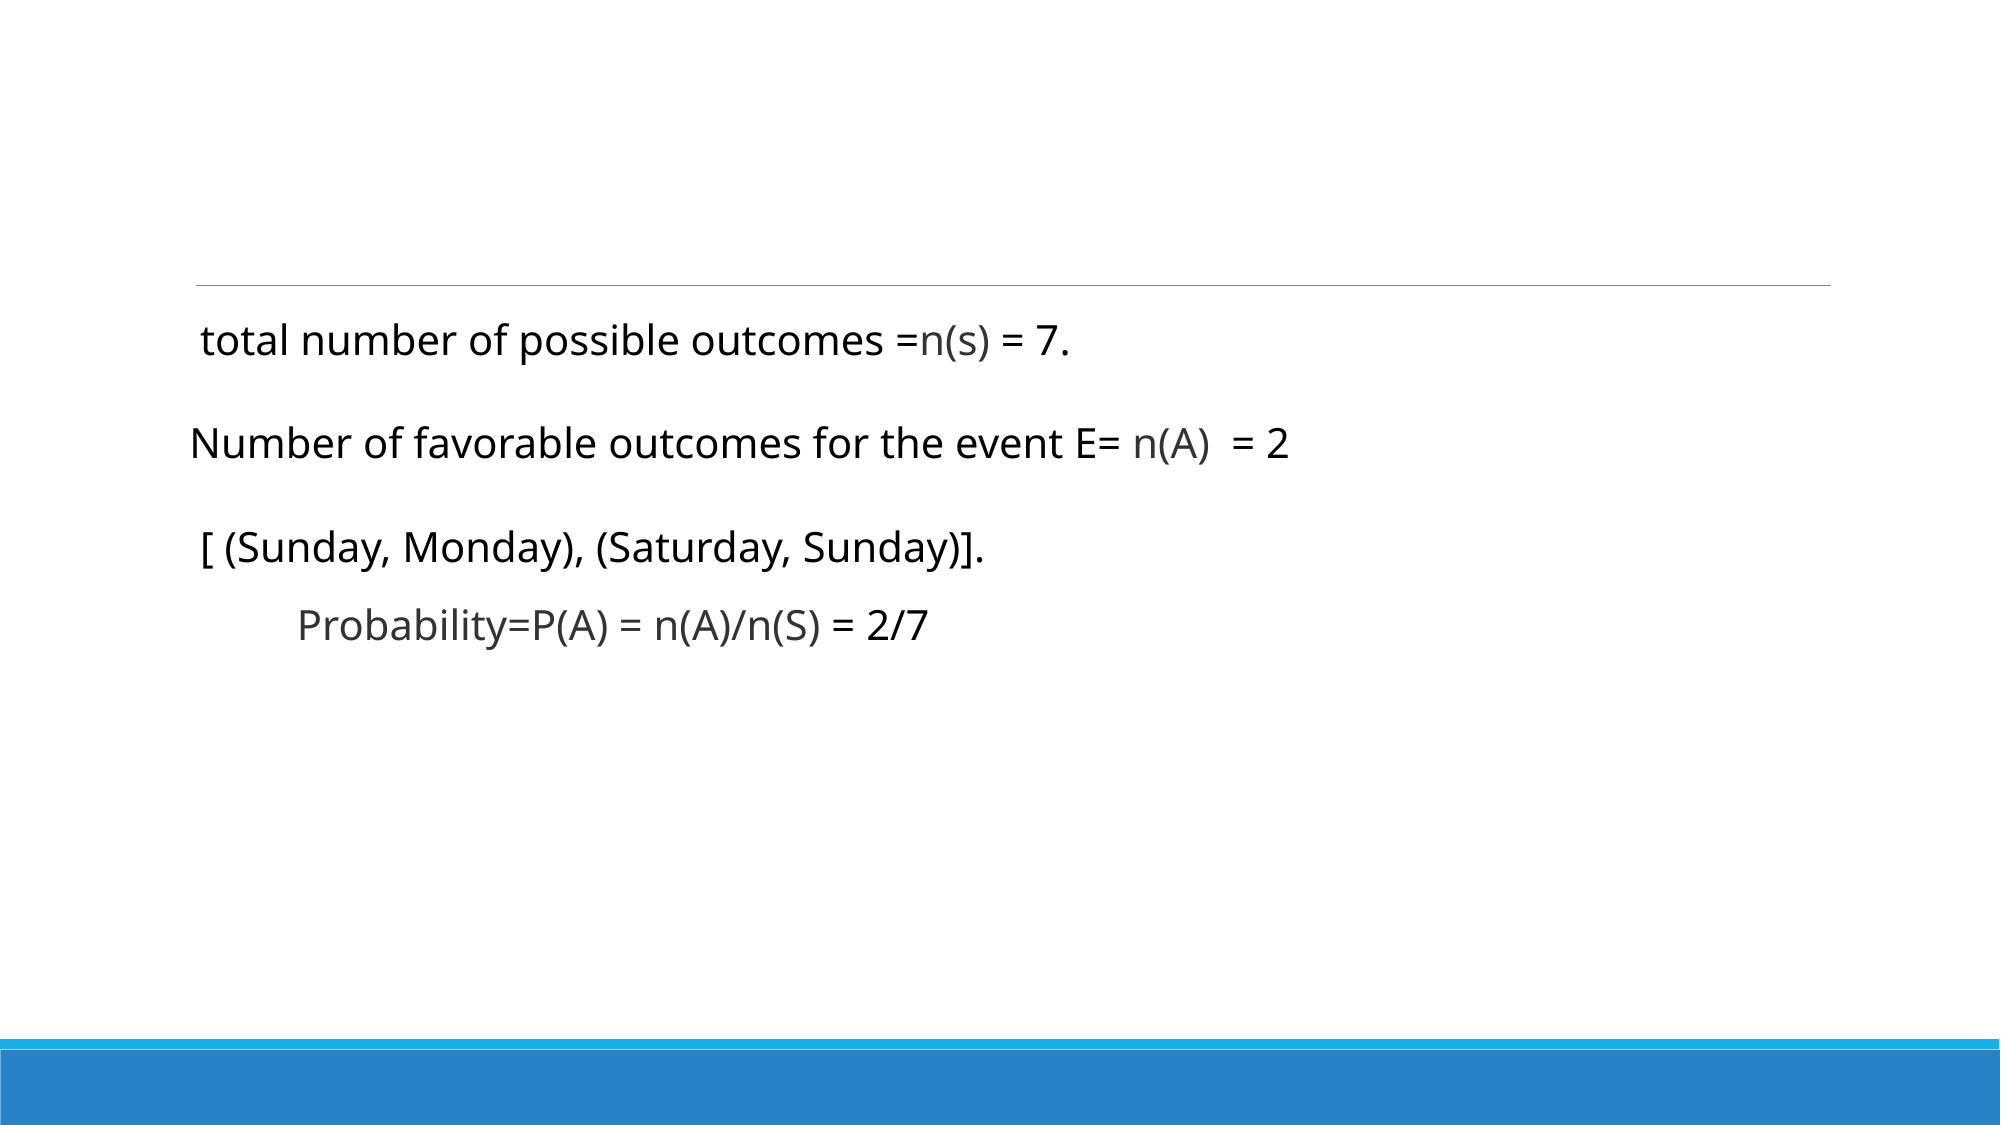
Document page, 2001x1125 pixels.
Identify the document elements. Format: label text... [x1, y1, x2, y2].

list total number of possible outcomes =n(s) = 7. Number of favorable outcomes for the event E= n(A) = 2 [ (Sunday, Monday), (Saturday, Sunday)]. Probability=P(A) = n(A)/n(S) = 2/7 [180, 302, 1830, 963]
